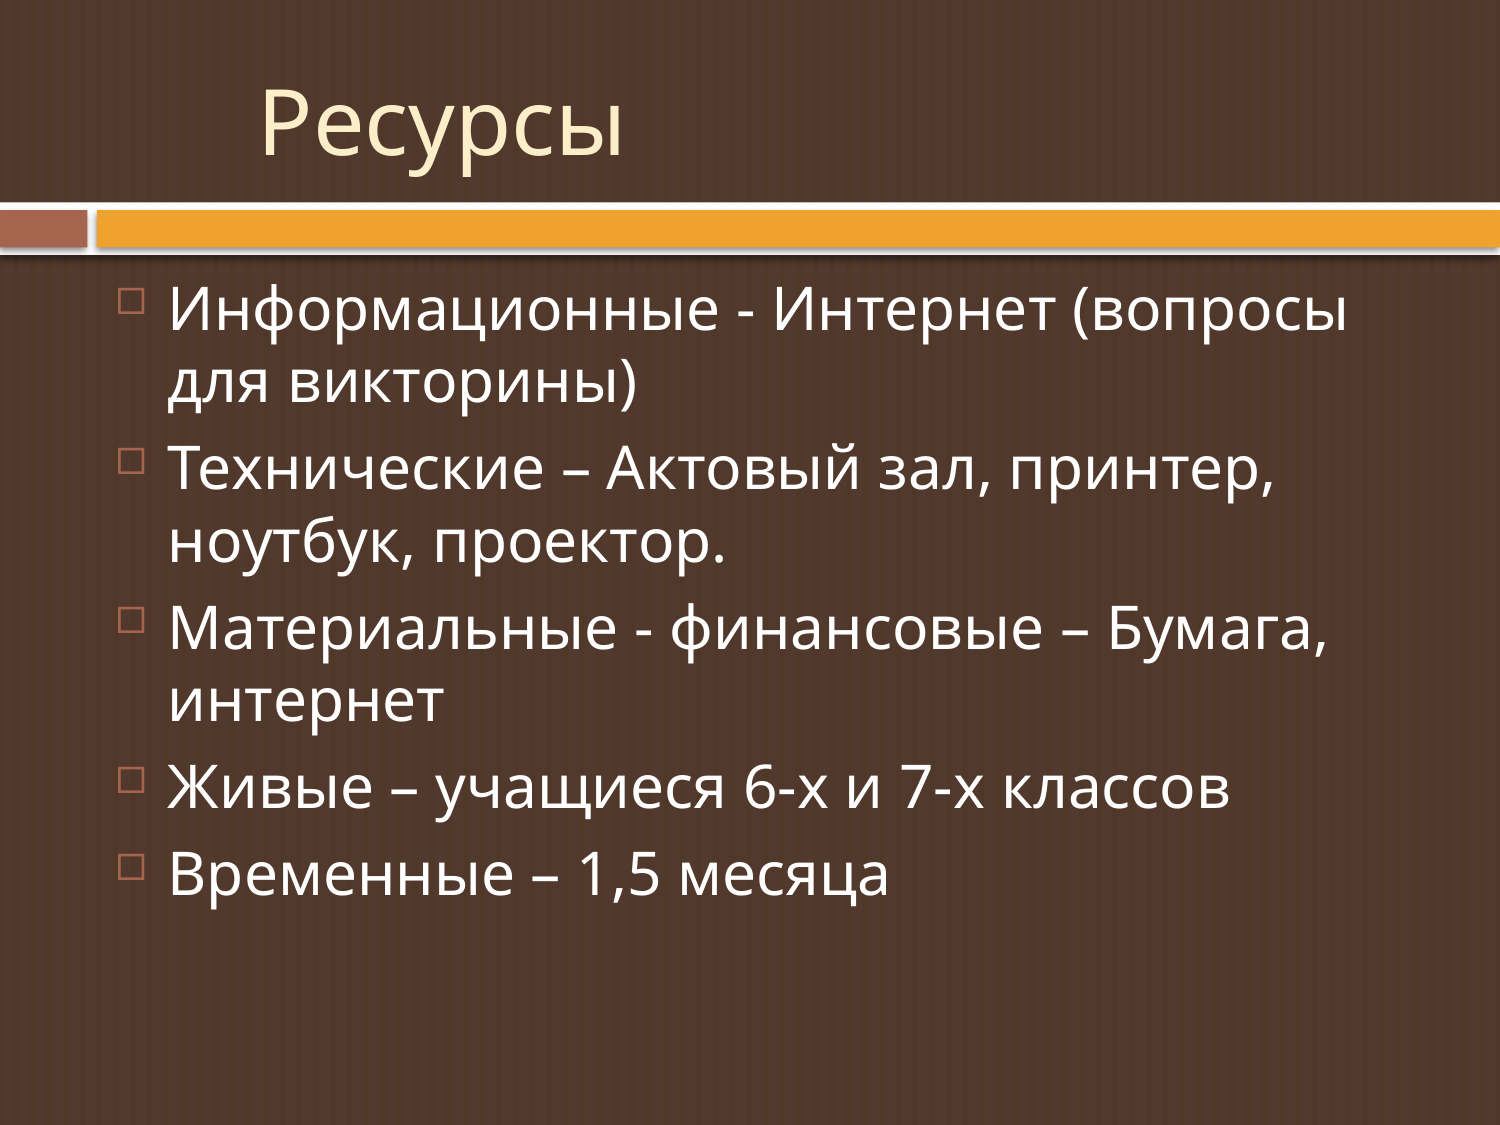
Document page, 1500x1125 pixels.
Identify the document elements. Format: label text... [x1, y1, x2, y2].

list Информационные - Интернет (вопросы для викторины) Технические – Актовый зал, принтер, ноутбук, проектор. Материальные - финансовые – Бумага, интернет Живые – учащиеся 6-х и 7-х классов Временные – 1,5 месяца [100, 262, 1438, 1000]
title Ресурсы [100, 37, 1438, 200]
